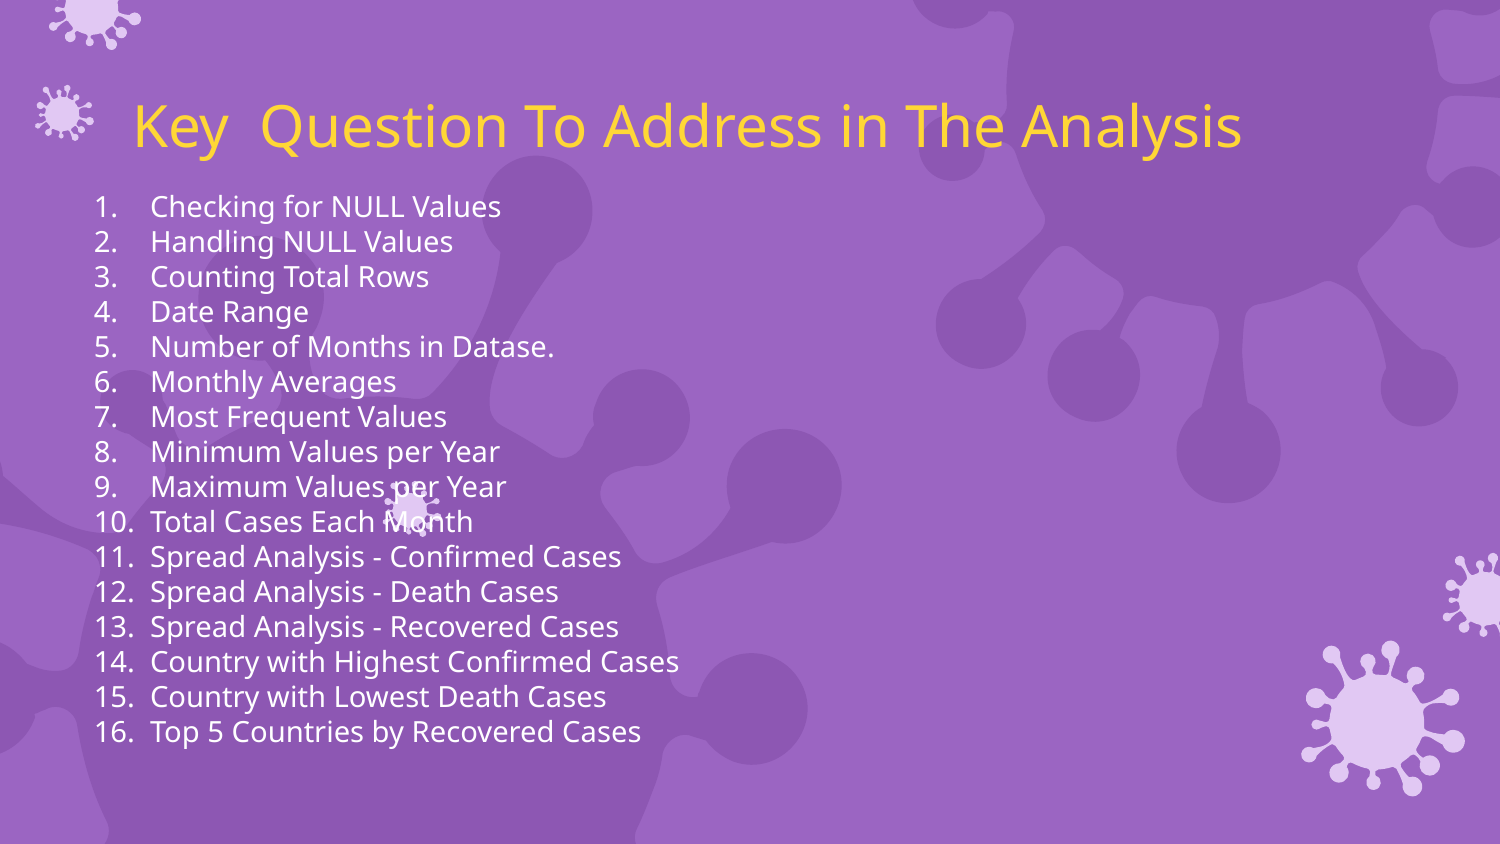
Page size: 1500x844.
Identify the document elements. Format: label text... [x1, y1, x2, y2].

subtitle Checking for NULL Values Handling NULL Values Counting Total Rows Date Range Number of Months in Datase. Monthly Averages Most Frequent Values Minimum Values per Year Maximum Values per Year Total Cases Each Month Spread Analysis - Confirmed Cases Spread Analysis - Death Cases Spread Analysis - Recovered Cases Country with Highest Confirmed Cases Country with Lowest Death Cases Top 5 Countries by Recovered Cases [60, 173, 1451, 755]
title Key Question To Address in The Analysis [117, 74, 1383, 152]
text_box [382, 596, 712, 652]
